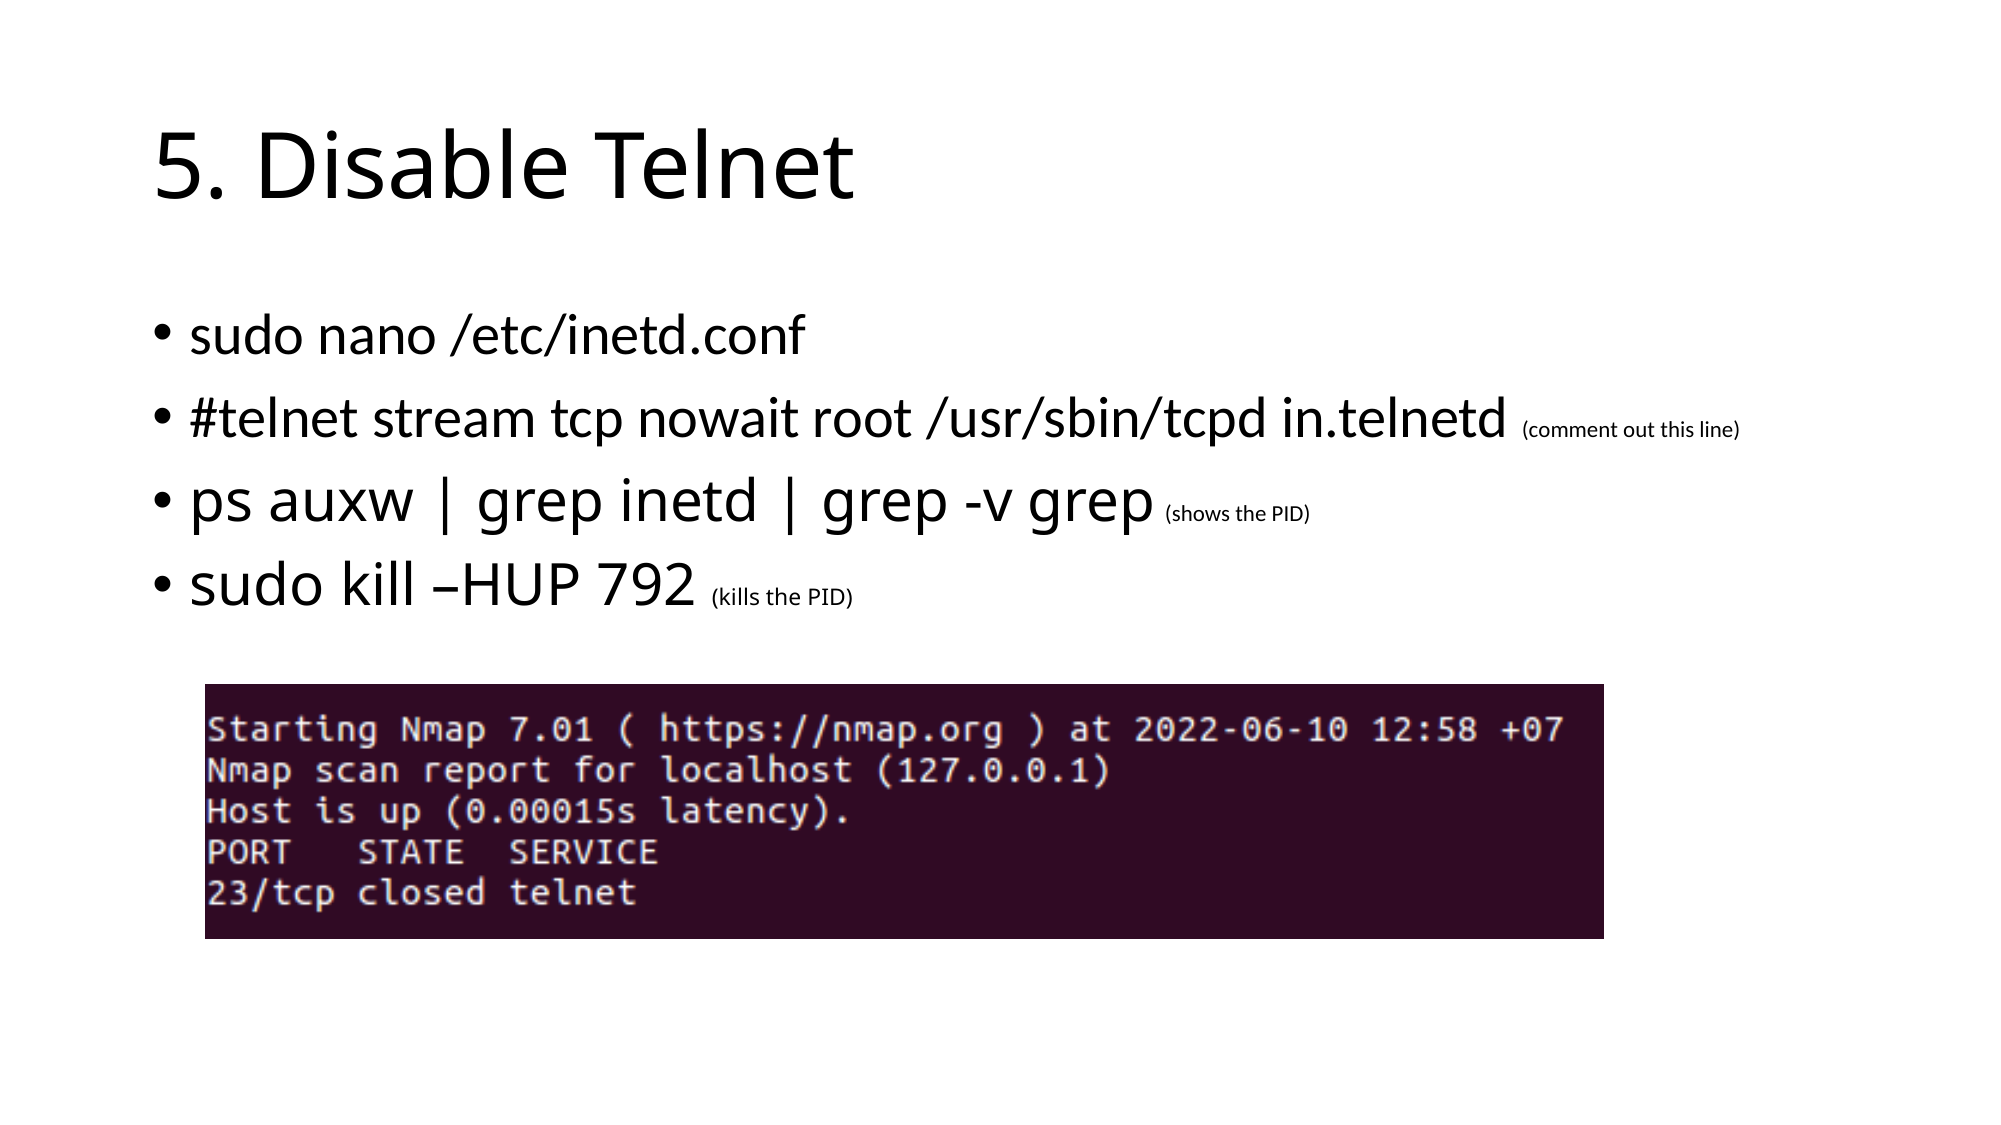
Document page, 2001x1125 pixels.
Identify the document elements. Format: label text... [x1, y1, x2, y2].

picture [205, 684, 1604, 939]
title 5. Disable Telnet [137, 59, 1863, 278]
list sudo nano /etc/inetd.conf #telnet stream tcp nowait root /usr/sbin/tcpd in.telnetd (comment out this line) ps auxw | grep inetd | grep -v grep (shows the PID) sudo kill –HUP 792 (kills the PID) [137, 296, 1863, 1011]
